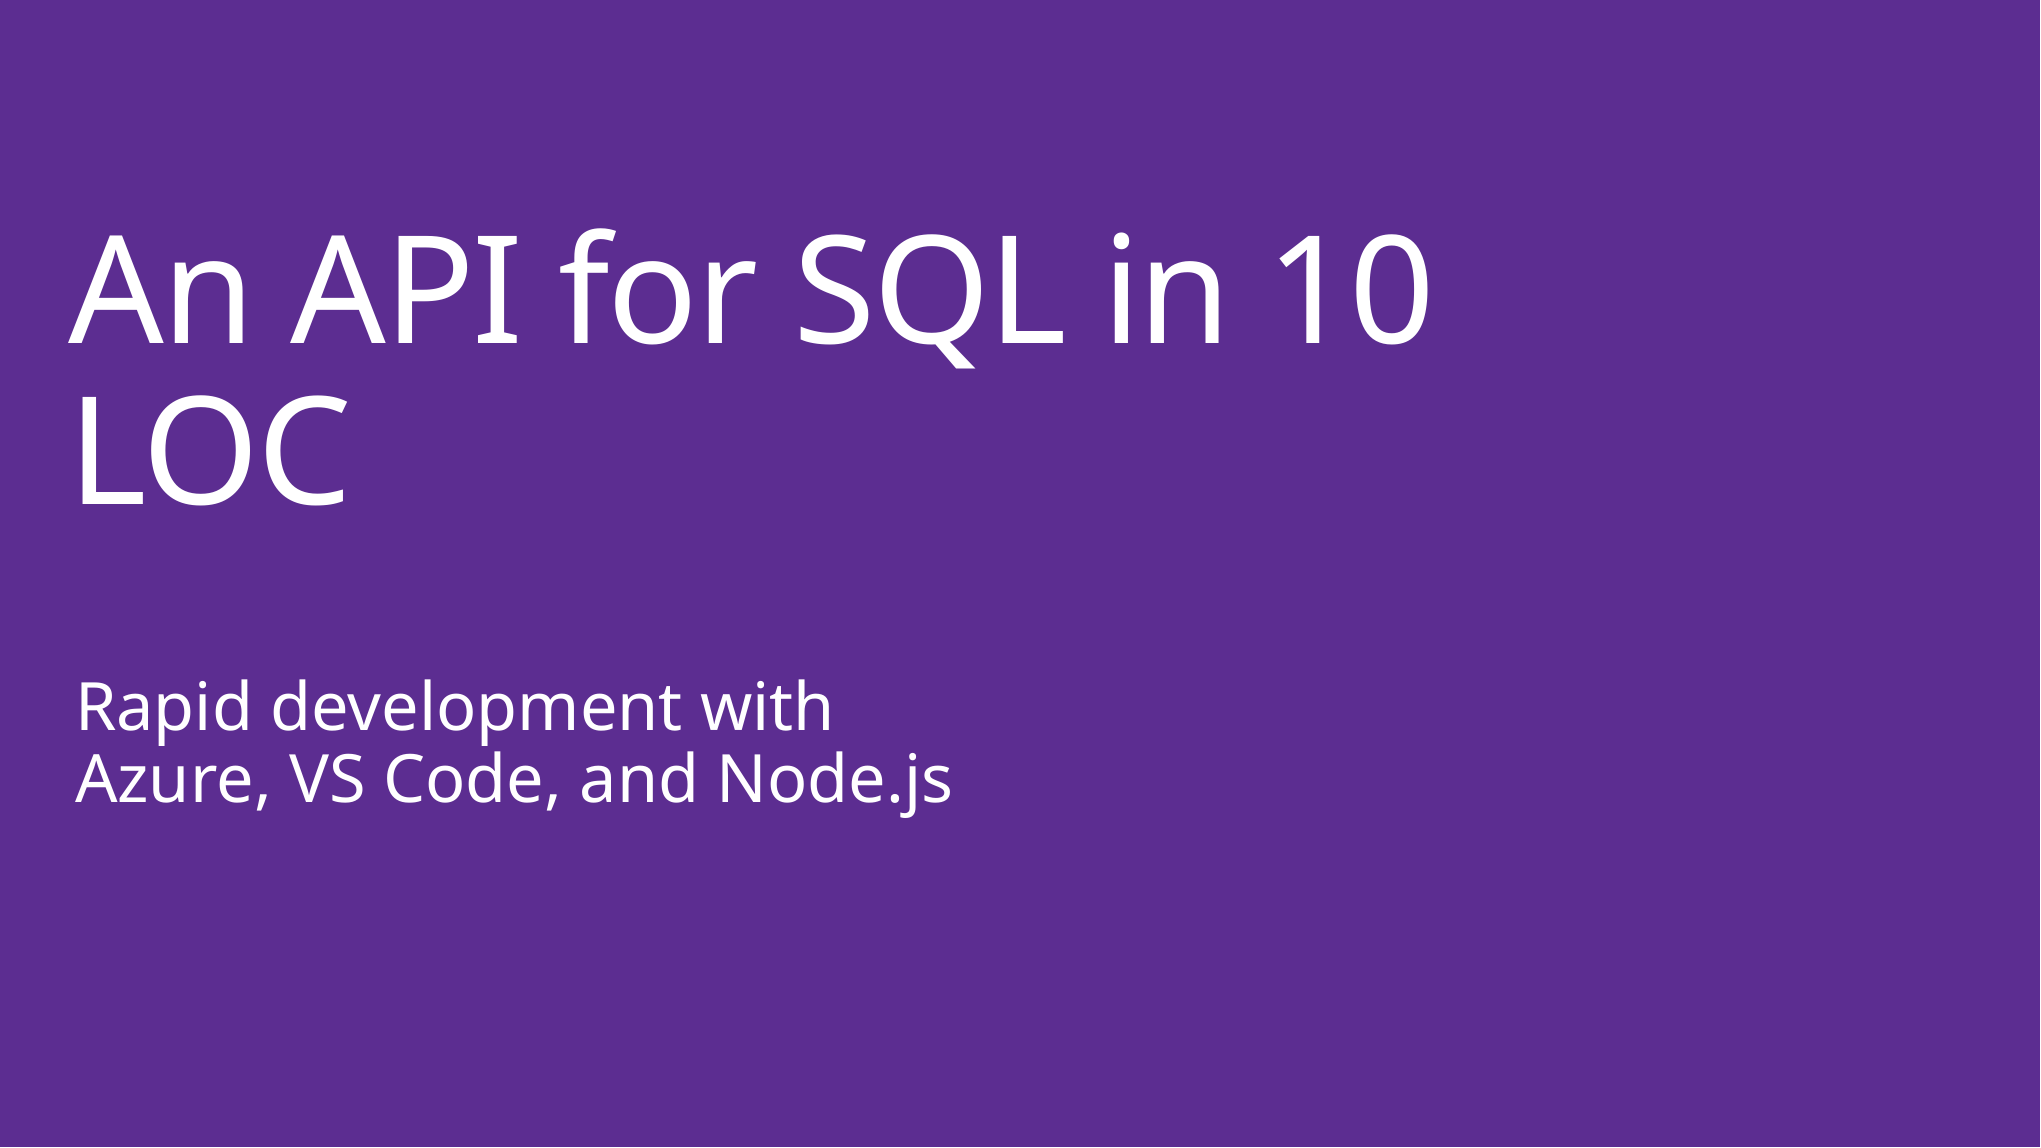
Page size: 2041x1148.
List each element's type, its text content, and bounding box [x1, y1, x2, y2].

list Rapid development with Azure, VS Code, and Node.js [45, 648, 1058, 843]
title An API for SQL in 10 LOC [45, 198, 1546, 393]
